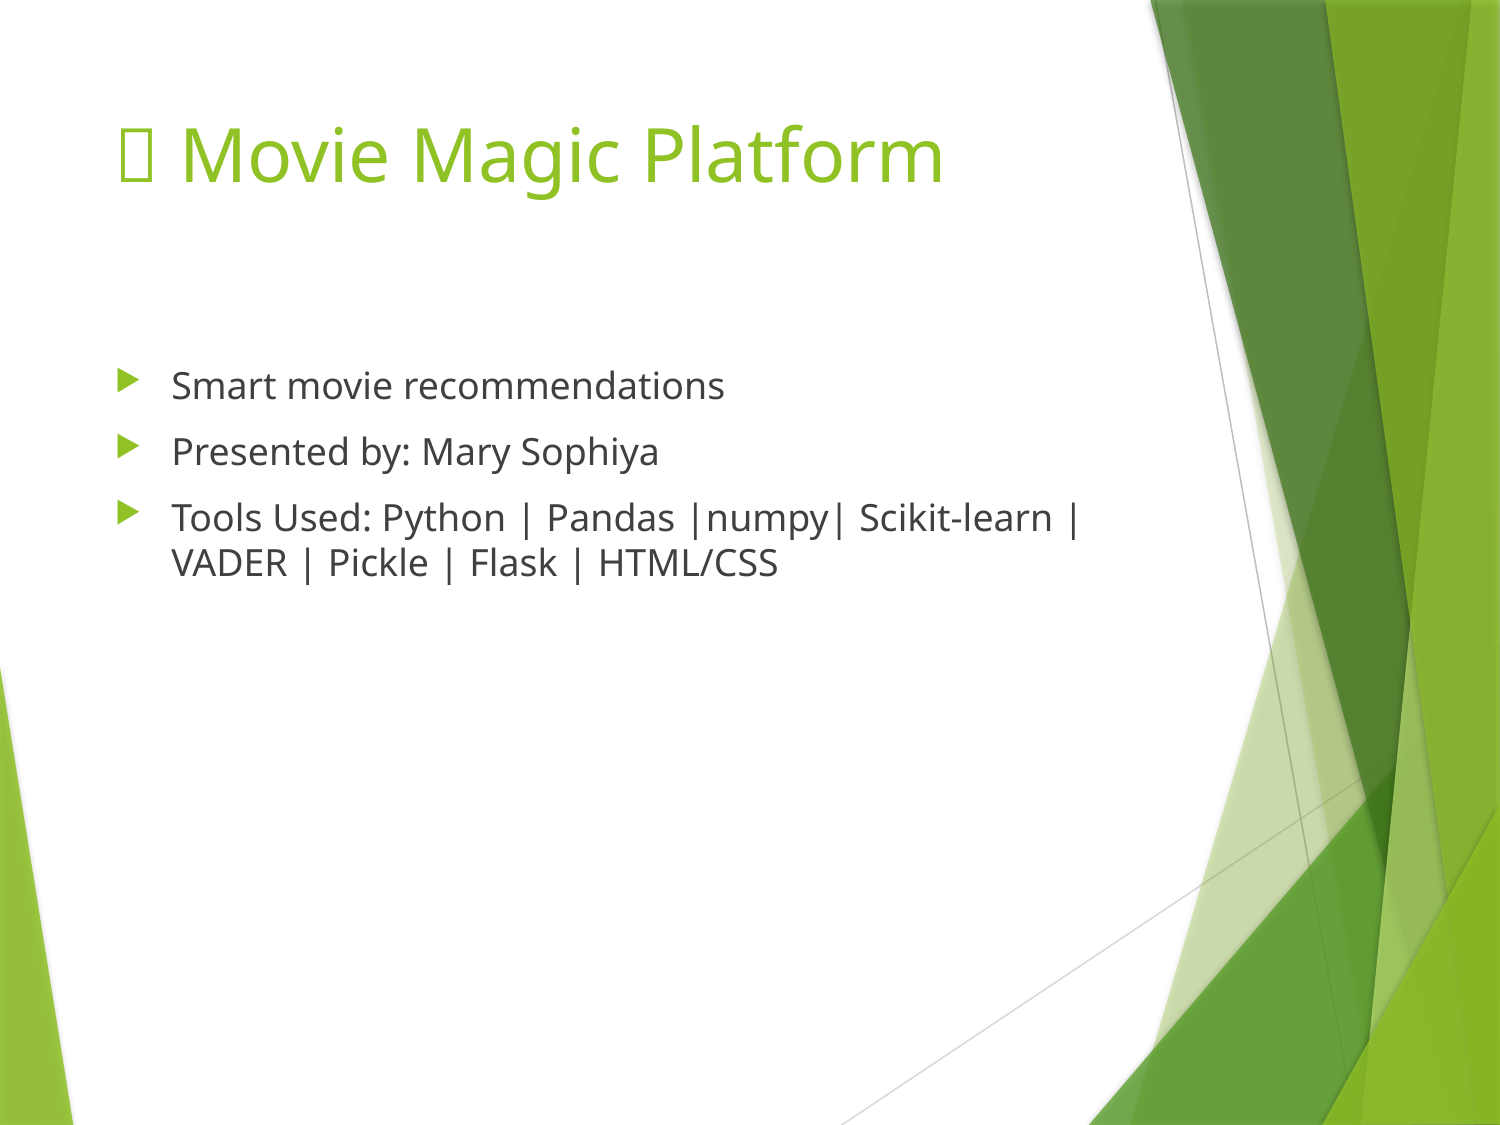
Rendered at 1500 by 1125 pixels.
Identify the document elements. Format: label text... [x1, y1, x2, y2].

list Smart movie recommendations Presented by: Mary Sophiya Tools Used: Python | Pandas |numpy| Scikit-learn | VADER | Pickle | Flask | HTML/CSS [99, 354, 1142, 992]
title 🎥 Movie Magic Platform [99, 99, 1142, 317]
